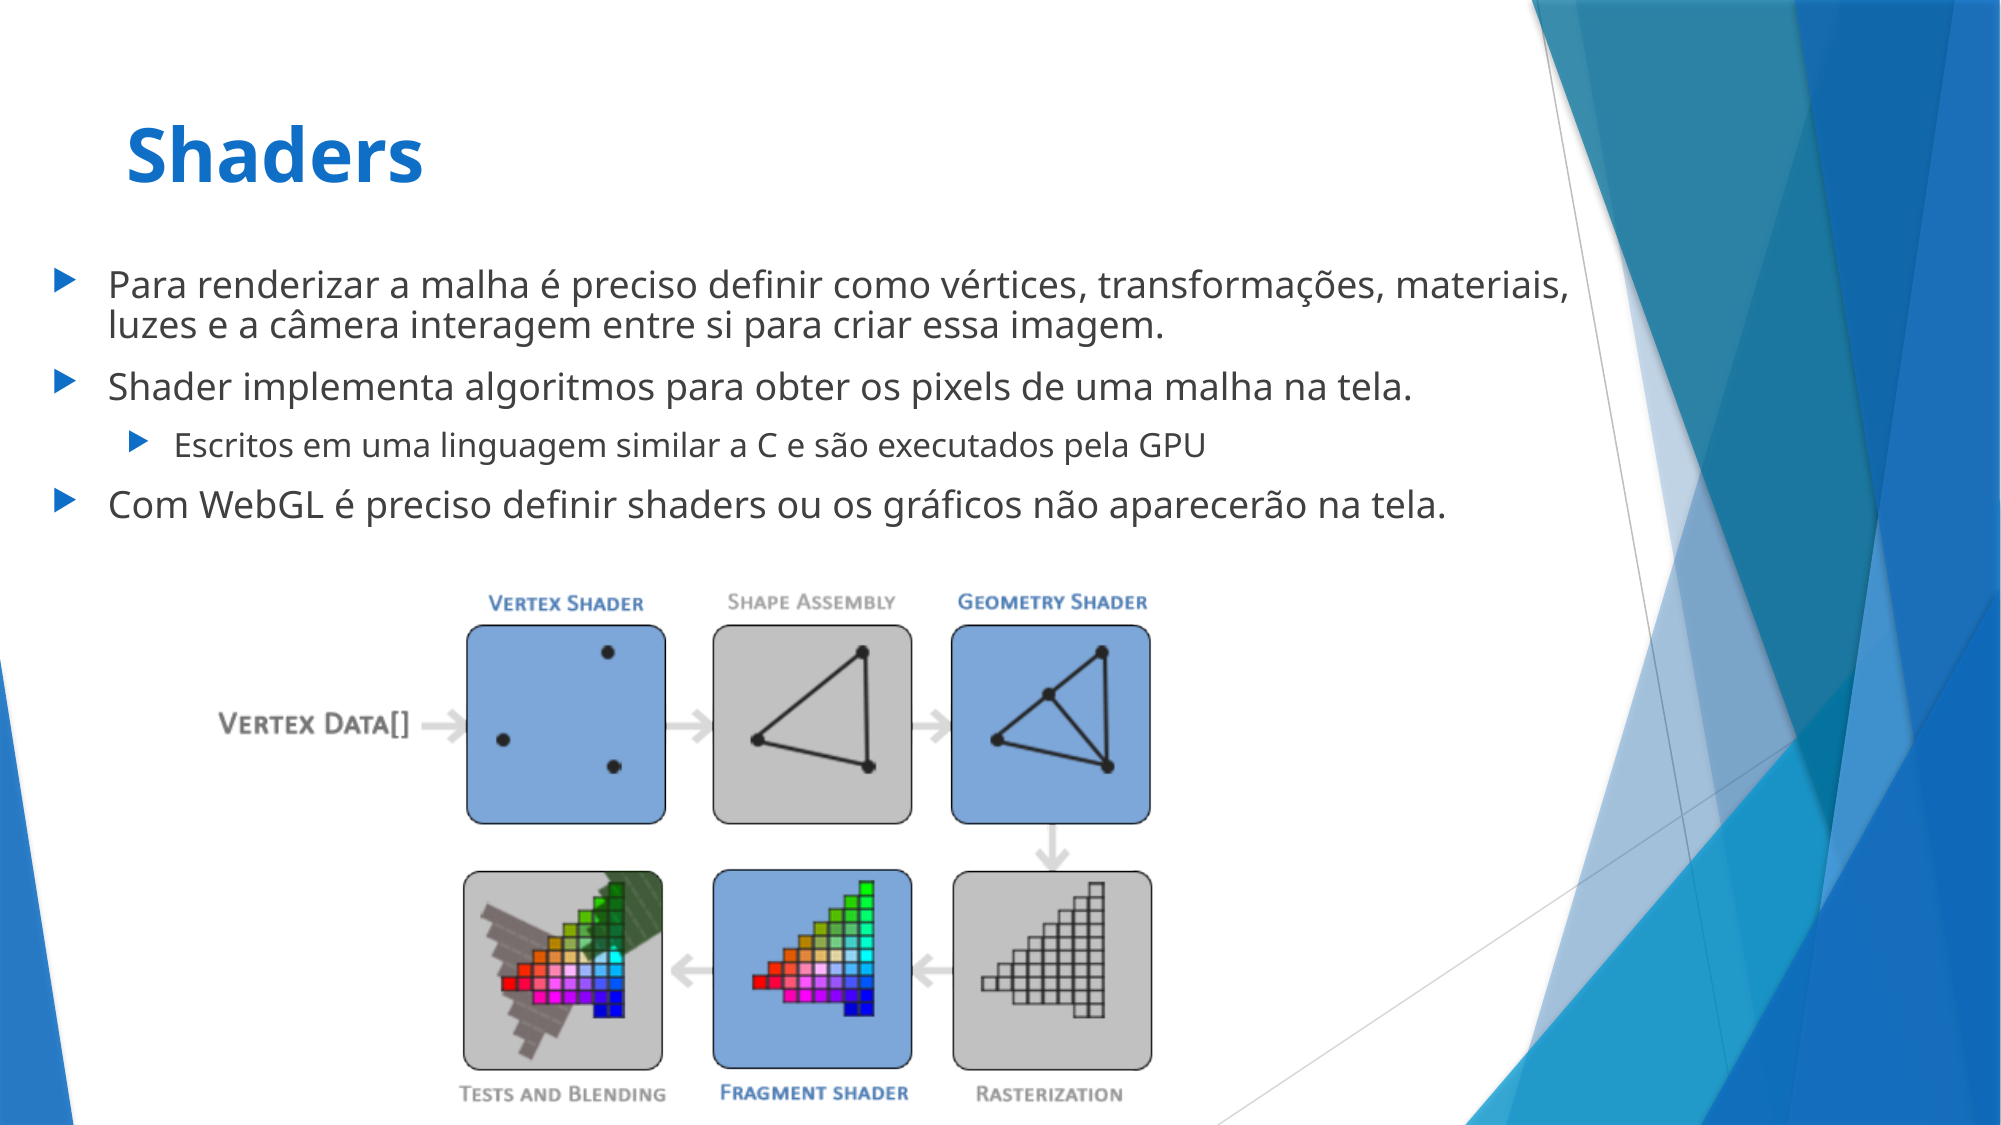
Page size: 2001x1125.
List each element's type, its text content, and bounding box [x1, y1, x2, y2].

title Shaders [111, 99, 1522, 258]
list Para renderizar a malha é preciso definir como vértices, transformações, materiais, luzes e a câmera interagem entre si para criar essa imagem. Shader implementa algoritmos para obter os pixels de uma malha na tela. Escritos em uma linguagem similar a C e são executados pela GPU Com WebGL é preciso definir shaders ou os gráficos não aparecerão na tela. [36, 258, 1641, 597]
picture [193, 554, 1191, 1125]
